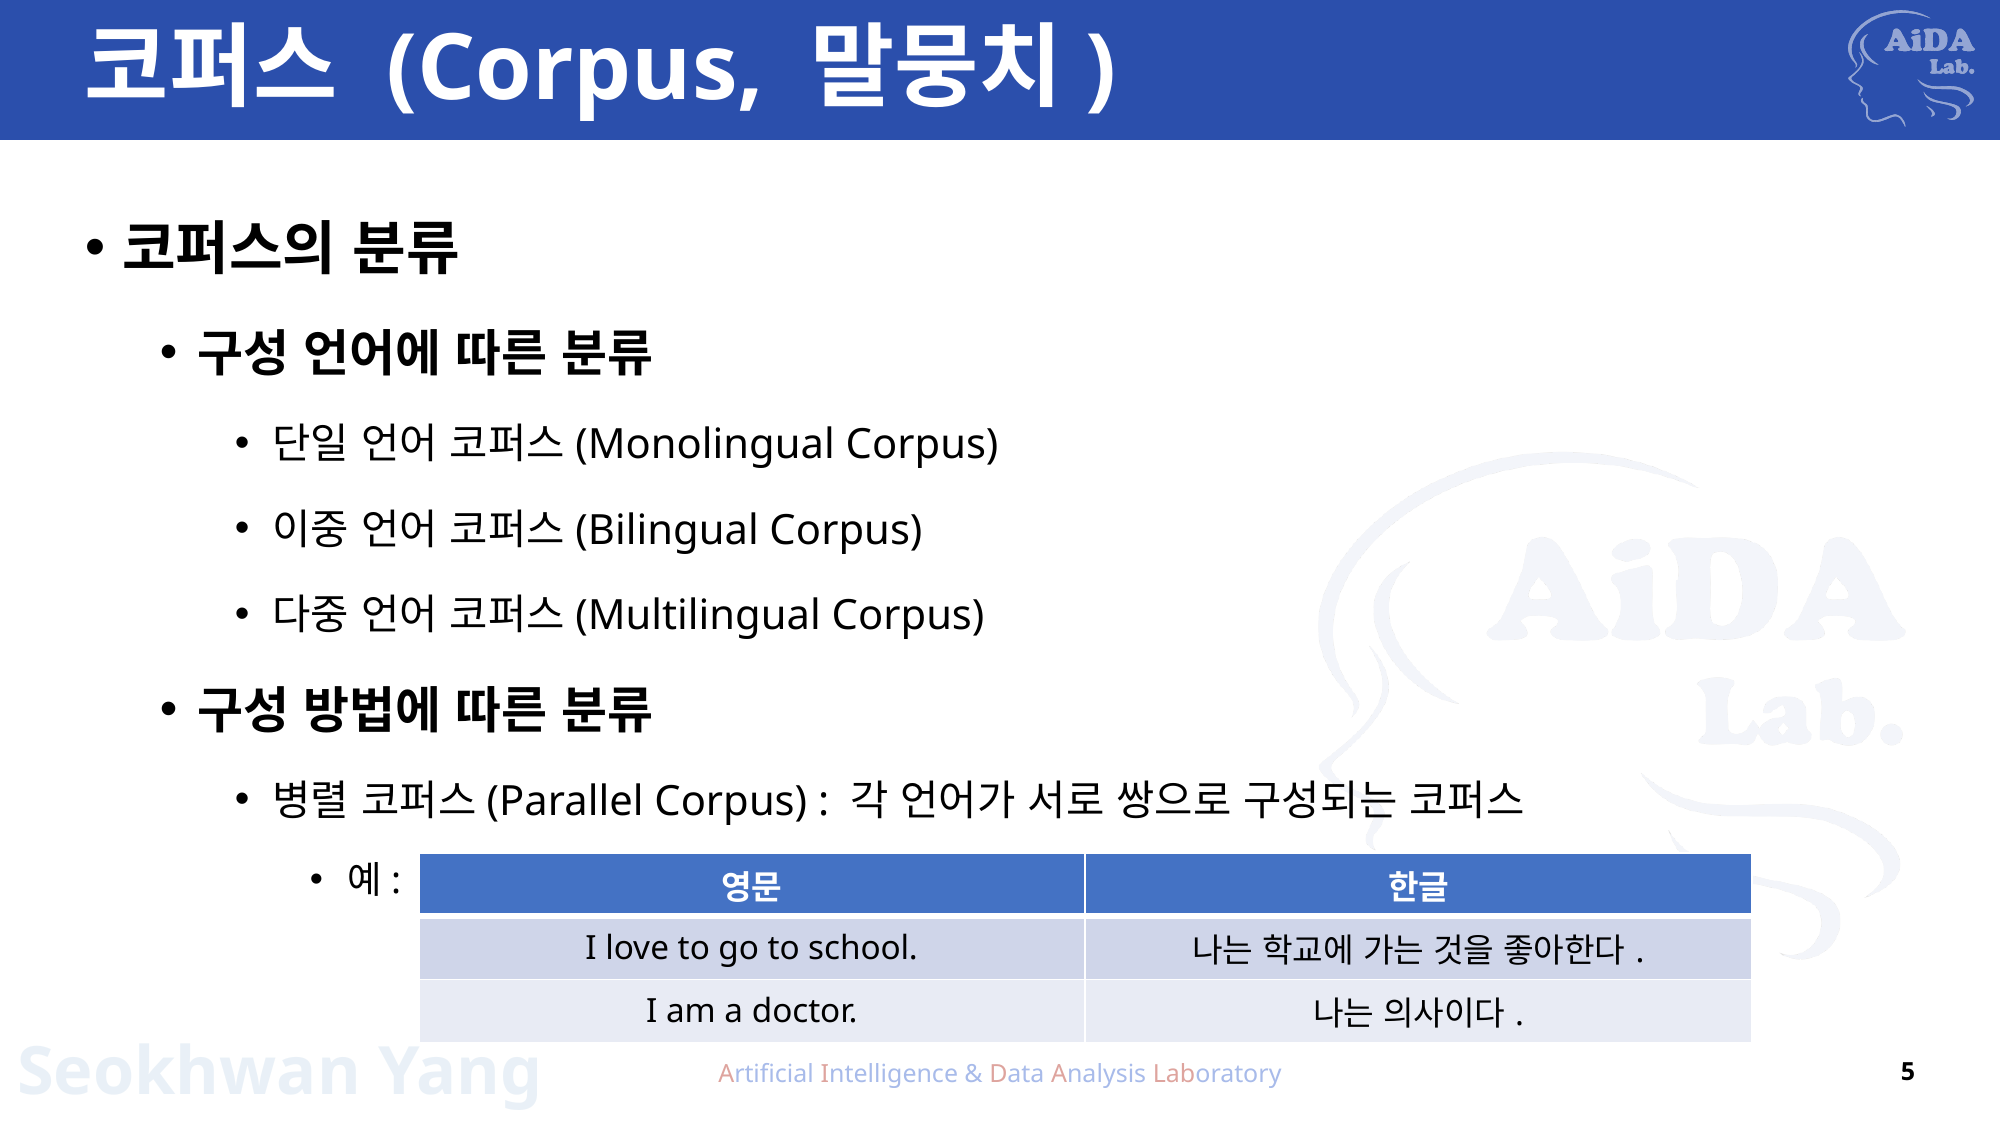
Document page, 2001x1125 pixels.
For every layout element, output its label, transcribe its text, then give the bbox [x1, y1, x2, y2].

picture [1842, 7, 1980, 133]
footer Artificial Intelligence & Data Analysis Laboratory [662, 1044, 1338, 1103]
table_cell 나는 학교에 가는 것을 좋아한다. [1086, 919, 1751, 979]
table_header 영문 [420, 854, 1084, 913]
list 코퍼스의 분류 구성 언어에 따른 분류 단일 언어 코퍼스(Monolingual Corpus) 이중 언어 코퍼스(Bilingual Corpus) 다중 언어 코퍼스(Multilingual Corpus) 구성 방법에 따른 분류 병렬 코퍼스(Parallel Corpus) : 각 언어가 서로 쌍으로 구성되는 코퍼스 예: [69, 168, 1930, 1019]
title 코퍼스 (Corpus, 말뭉치) [69, 7, 1823, 133]
table_cell 나는 의사이다. [1086, 980, 1751, 1042]
table_cell I love to go to school. [420, 919, 1084, 979]
slide_number 5 [1412, 1042, 1930, 1103]
table_header 한글 [1086, 854, 1751, 913]
table_cell I am a doctor. [420, 980, 1084, 1042]
